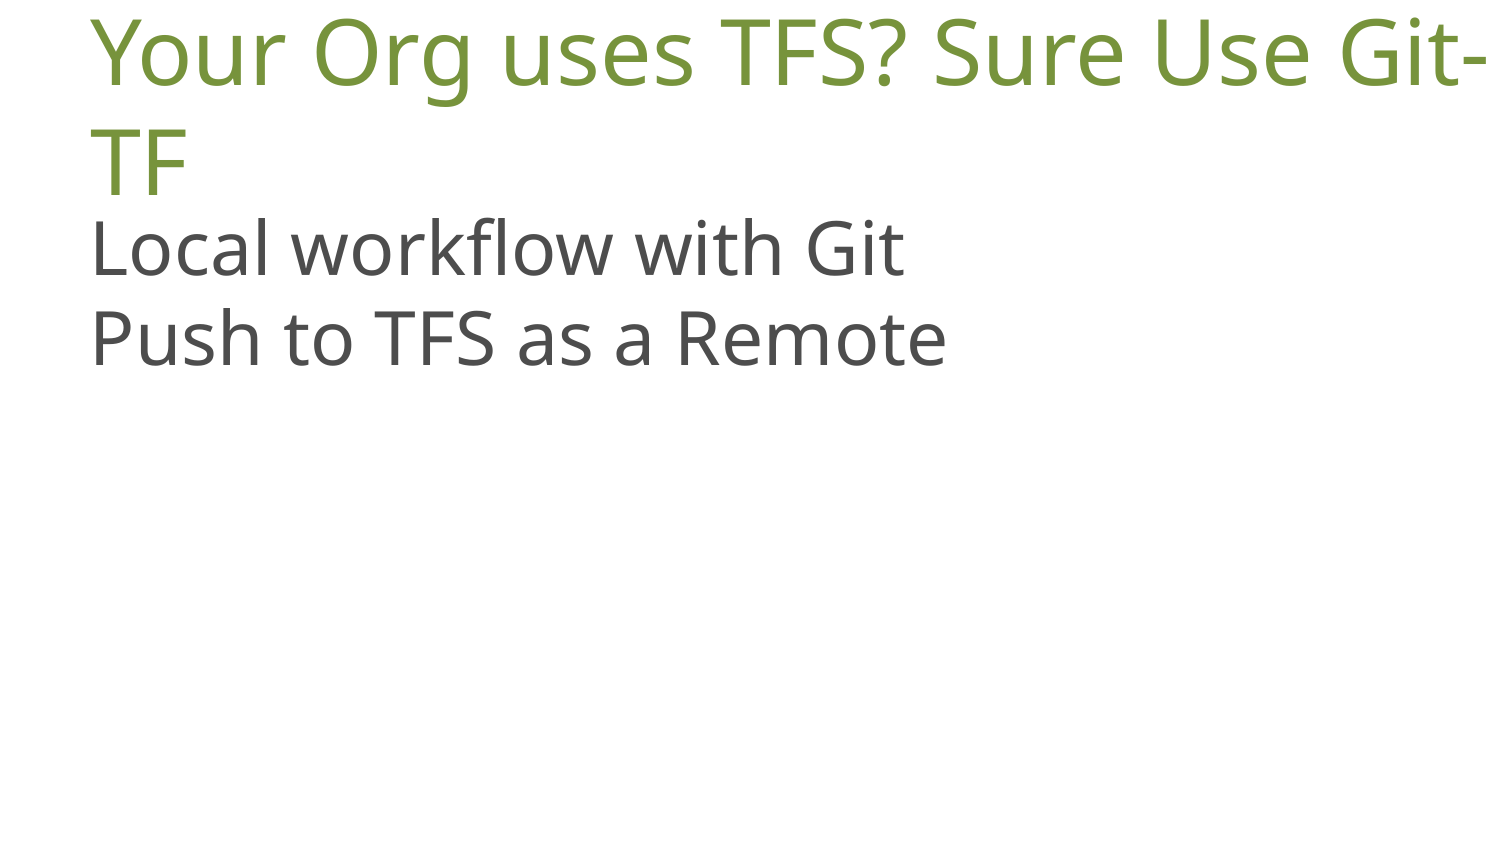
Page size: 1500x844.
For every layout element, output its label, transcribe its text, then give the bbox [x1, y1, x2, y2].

text_box Local workflow with Git Push to TFS as a Remote [74, 193, 1500, 749]
title Your Org uses TFS? Sure Use Git-TF [75, 33, 1500, 175]
